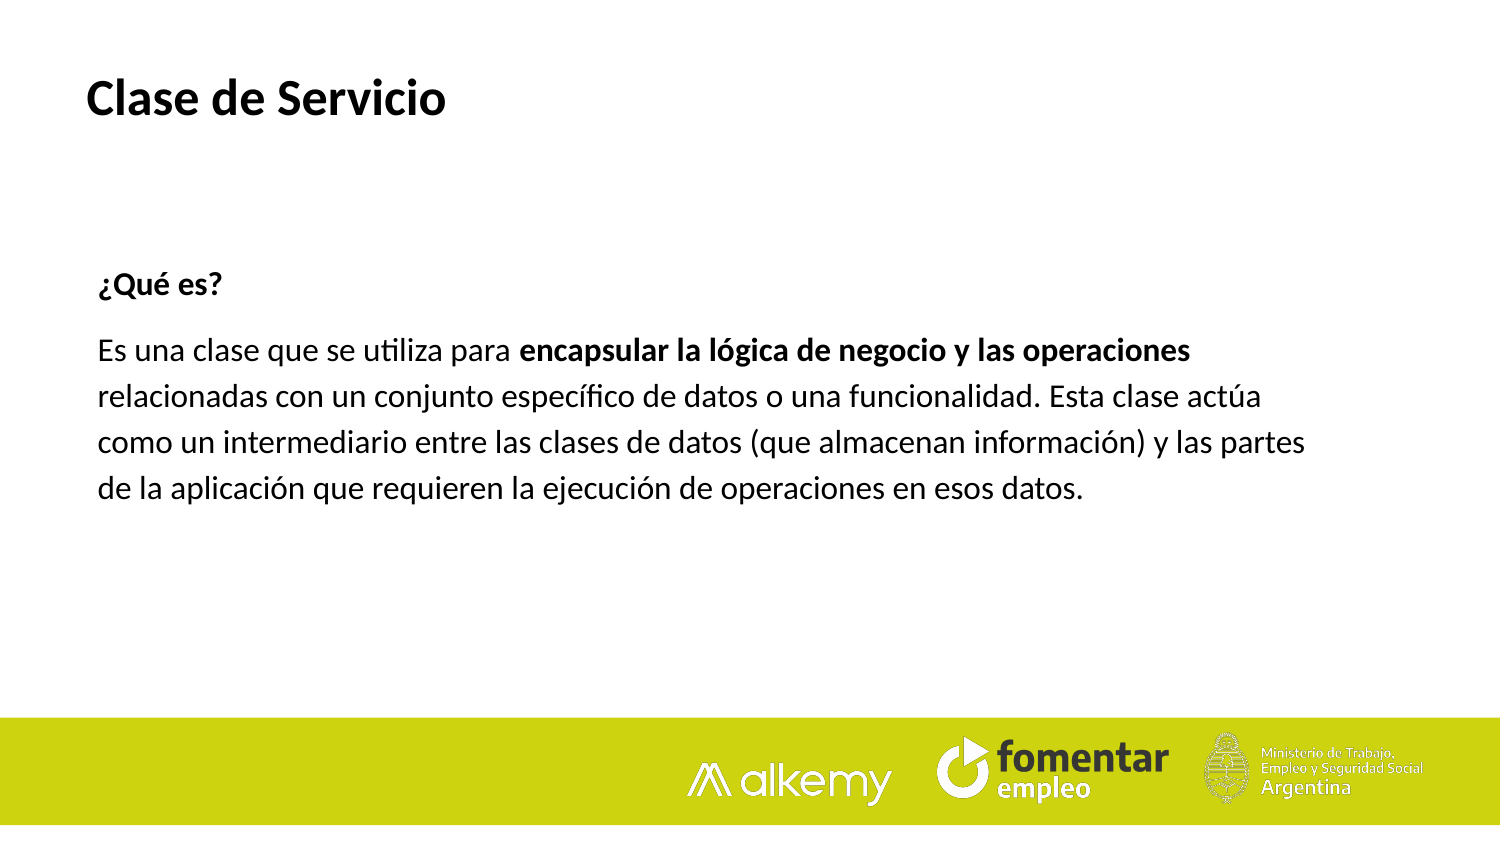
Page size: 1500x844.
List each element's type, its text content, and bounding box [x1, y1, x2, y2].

text_box ¿Qué es? Es una clase que se utiliza para encapsular la lógica de negocio y las operaciones relacionadas con un conjunto específico de datos o una funcionalidad. Esta clase actúa como un intermediario entre las clases de datos (que almacenan información) y las partes de la aplicación que requieren la ejecución de operaciones en esos datos. [82, 240, 1355, 522]
text_box [0, 717, 918, 826]
picture [662, 738, 917, 831]
picture [920, 717, 1186, 820]
text_box Clase de Servicio [71, 48, 1366, 142]
text_box [1188, 717, 1500, 826]
picture [1190, 722, 1429, 810]
